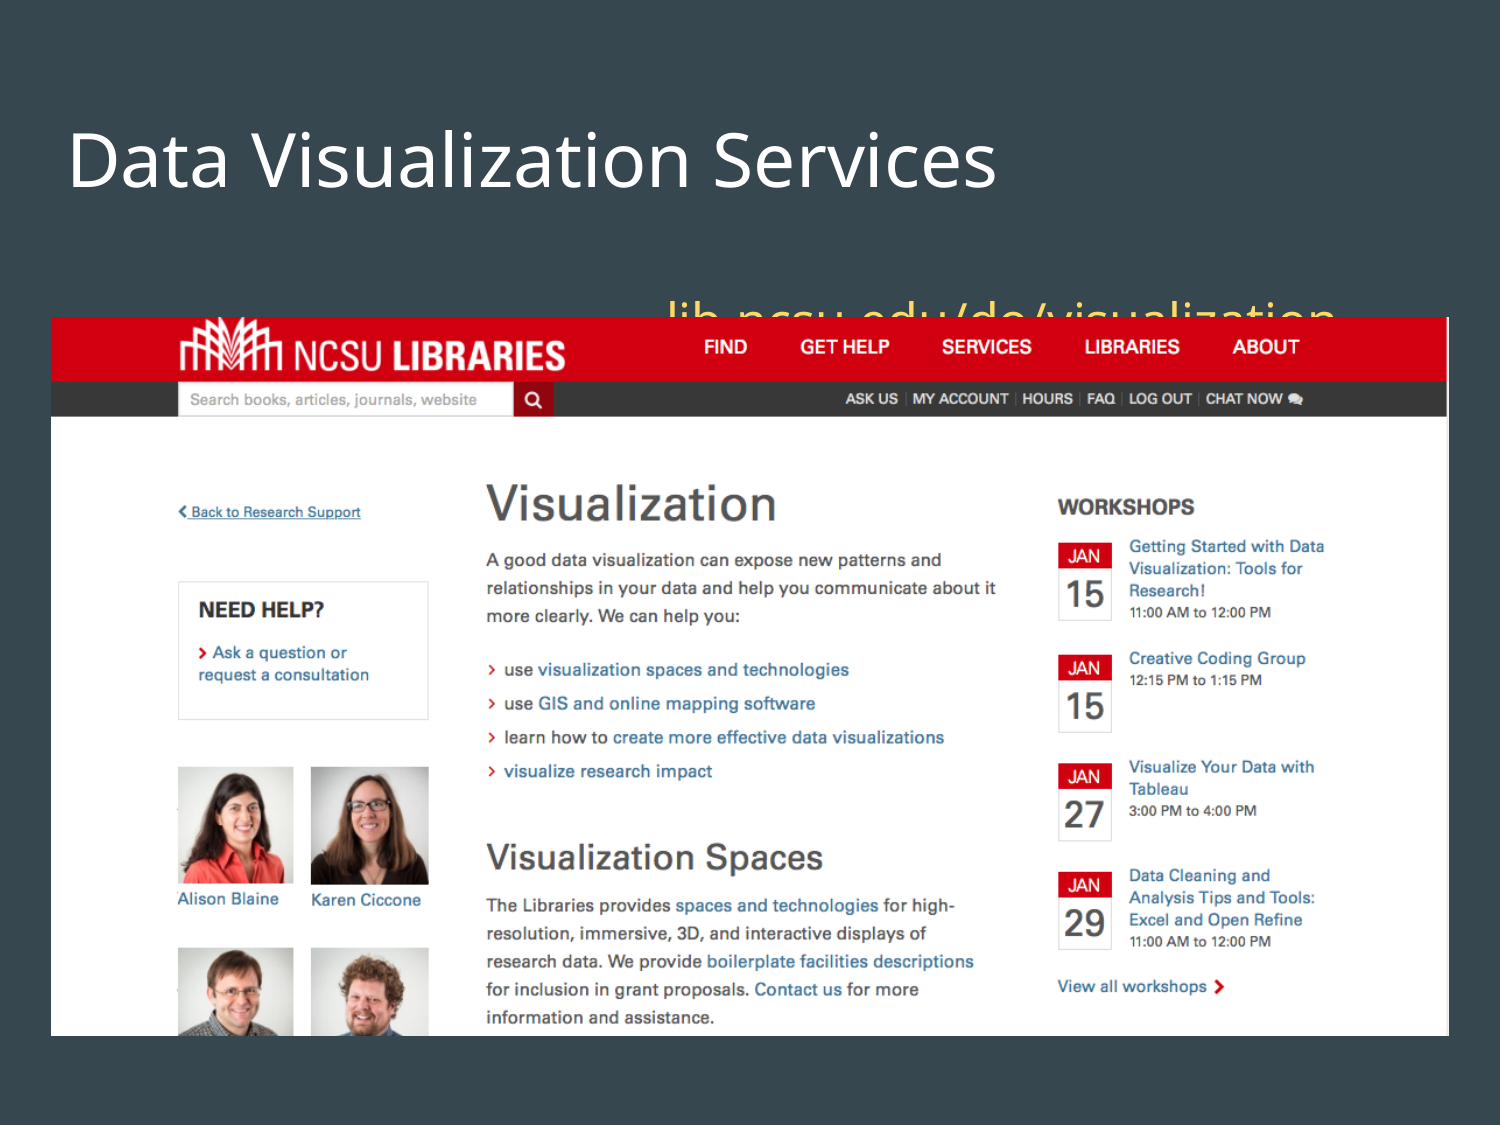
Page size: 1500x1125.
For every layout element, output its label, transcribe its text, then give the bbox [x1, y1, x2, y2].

title Data Visualization Services lib.ncsu.edu/do/visualization [51, 97, 1449, 223]
picture [50, 317, 1450, 1037]
